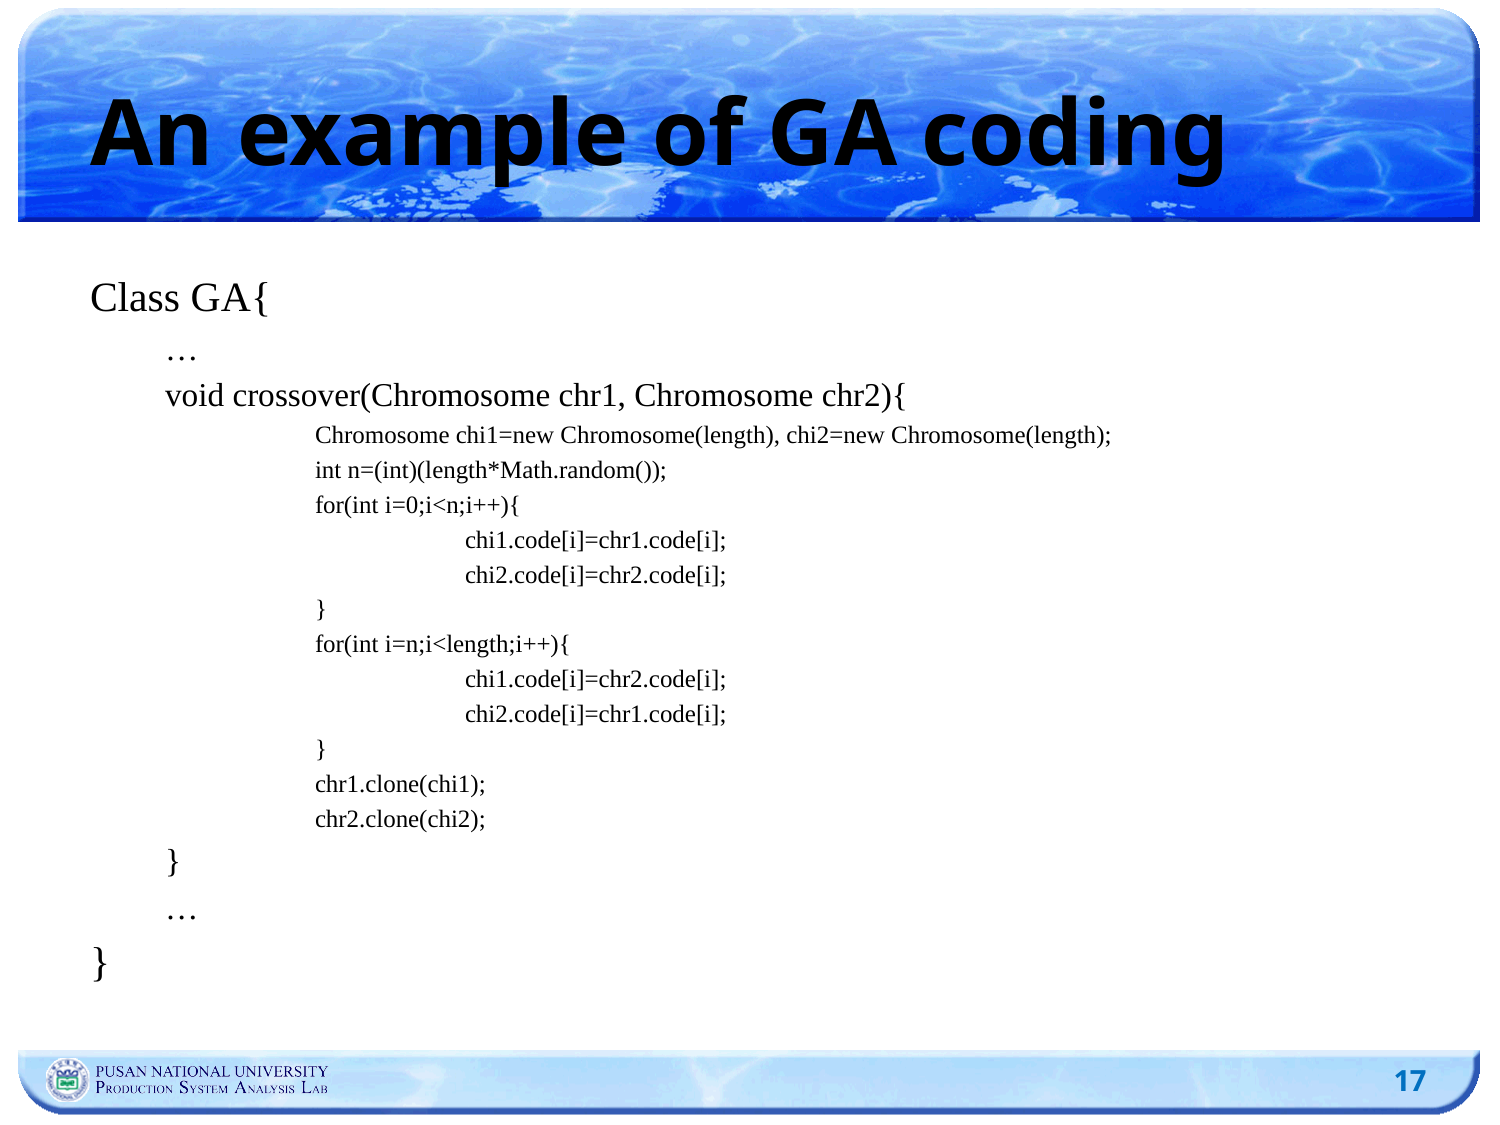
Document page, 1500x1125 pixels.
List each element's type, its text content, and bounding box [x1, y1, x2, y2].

list Class GA{ … void crossover(Chromosome chr1, Chromosome chr2){ Chromosome chi1=new Chromosome(length), chi2=new Chromosome(length); int n=(int)(length*Math.random()); for(int i=0;i<n;i++){ chi1.code[i]=chr1.code[i]; chi2.code[i]=chr2.code[i]; } for(int i=n;i<length;i++){ chi1.code[i]=chr2.code[i]; chi2.code[i]=chr1.code[i]; } chr1.clone(chi1); chr2.clone(chi2); } … } [75, 262, 1425, 1094]
picture [0, 1050, 1500, 1125]
slide_number 17 [1091, 1054, 1442, 1115]
picture [0, 0, 1500, 222]
title An example of GA coding [75, 35, 1425, 223]
